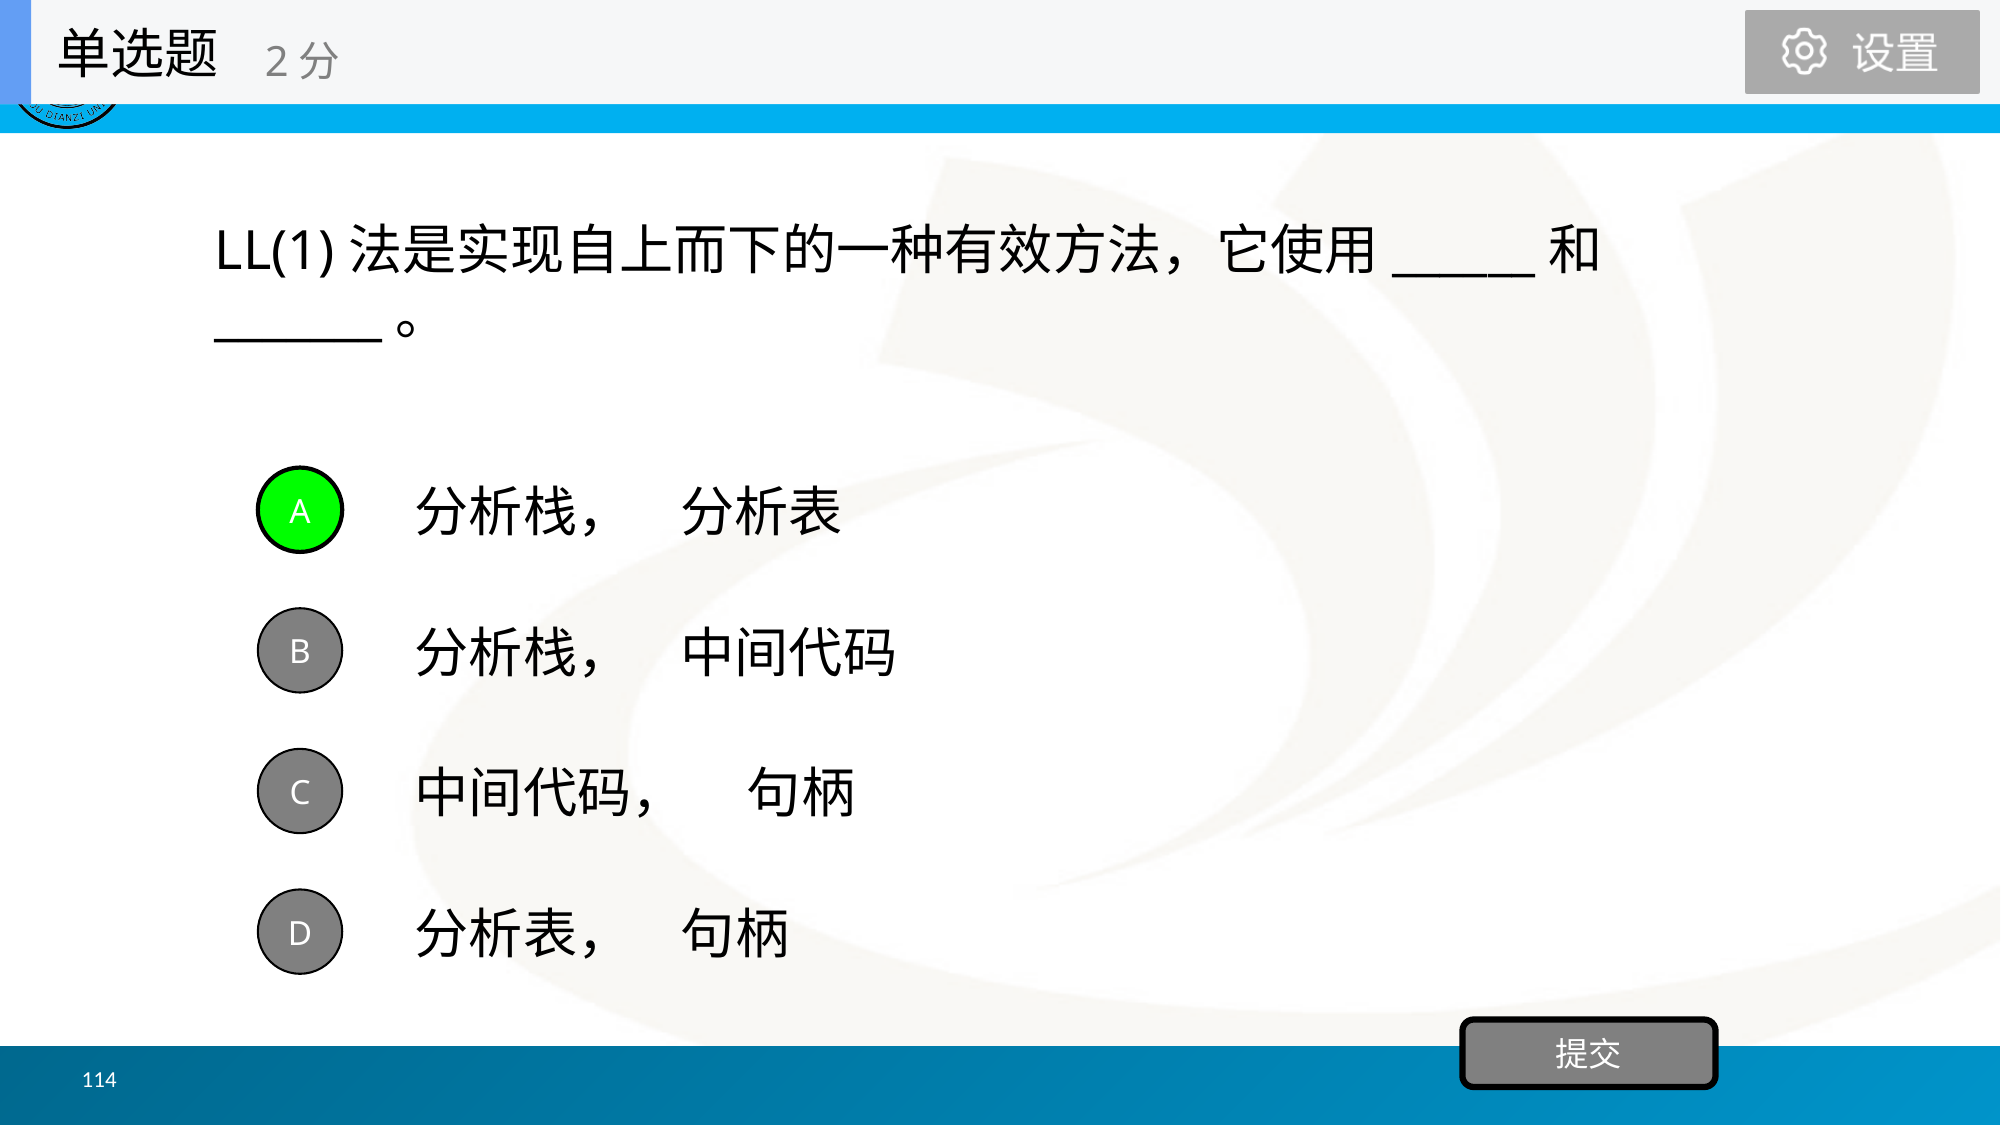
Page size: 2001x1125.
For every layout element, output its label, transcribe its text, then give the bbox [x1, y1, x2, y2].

picture [20, 105, 114, 128]
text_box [0, 0, 2000, 105]
text_box LL(1)法是实现自上而下的一种有效方法，它使用______和_______。 [200, 116, 1800, 456]
text_box 分析栈， 中间代码 [399, 597, 1800, 703]
text_box D [257, 889, 343, 974]
picture [1745, 10, 1980, 94]
slide_number 114 [66, 1040, 501, 1117]
text_box 分析栈， 分析表 [399, 456, 1800, 563]
text_box 中间代码， 句柄 [399, 738, 1800, 844]
picture [1461, 1046, 1717, 1089]
text_box B [257, 608, 343, 693]
text_box 分析表， 句柄 [399, 878, 1800, 985]
text_box C [257, 748, 343, 834]
text_box A [257, 467, 343, 552]
text_box 提交 [1462, 1019, 1716, 1088]
